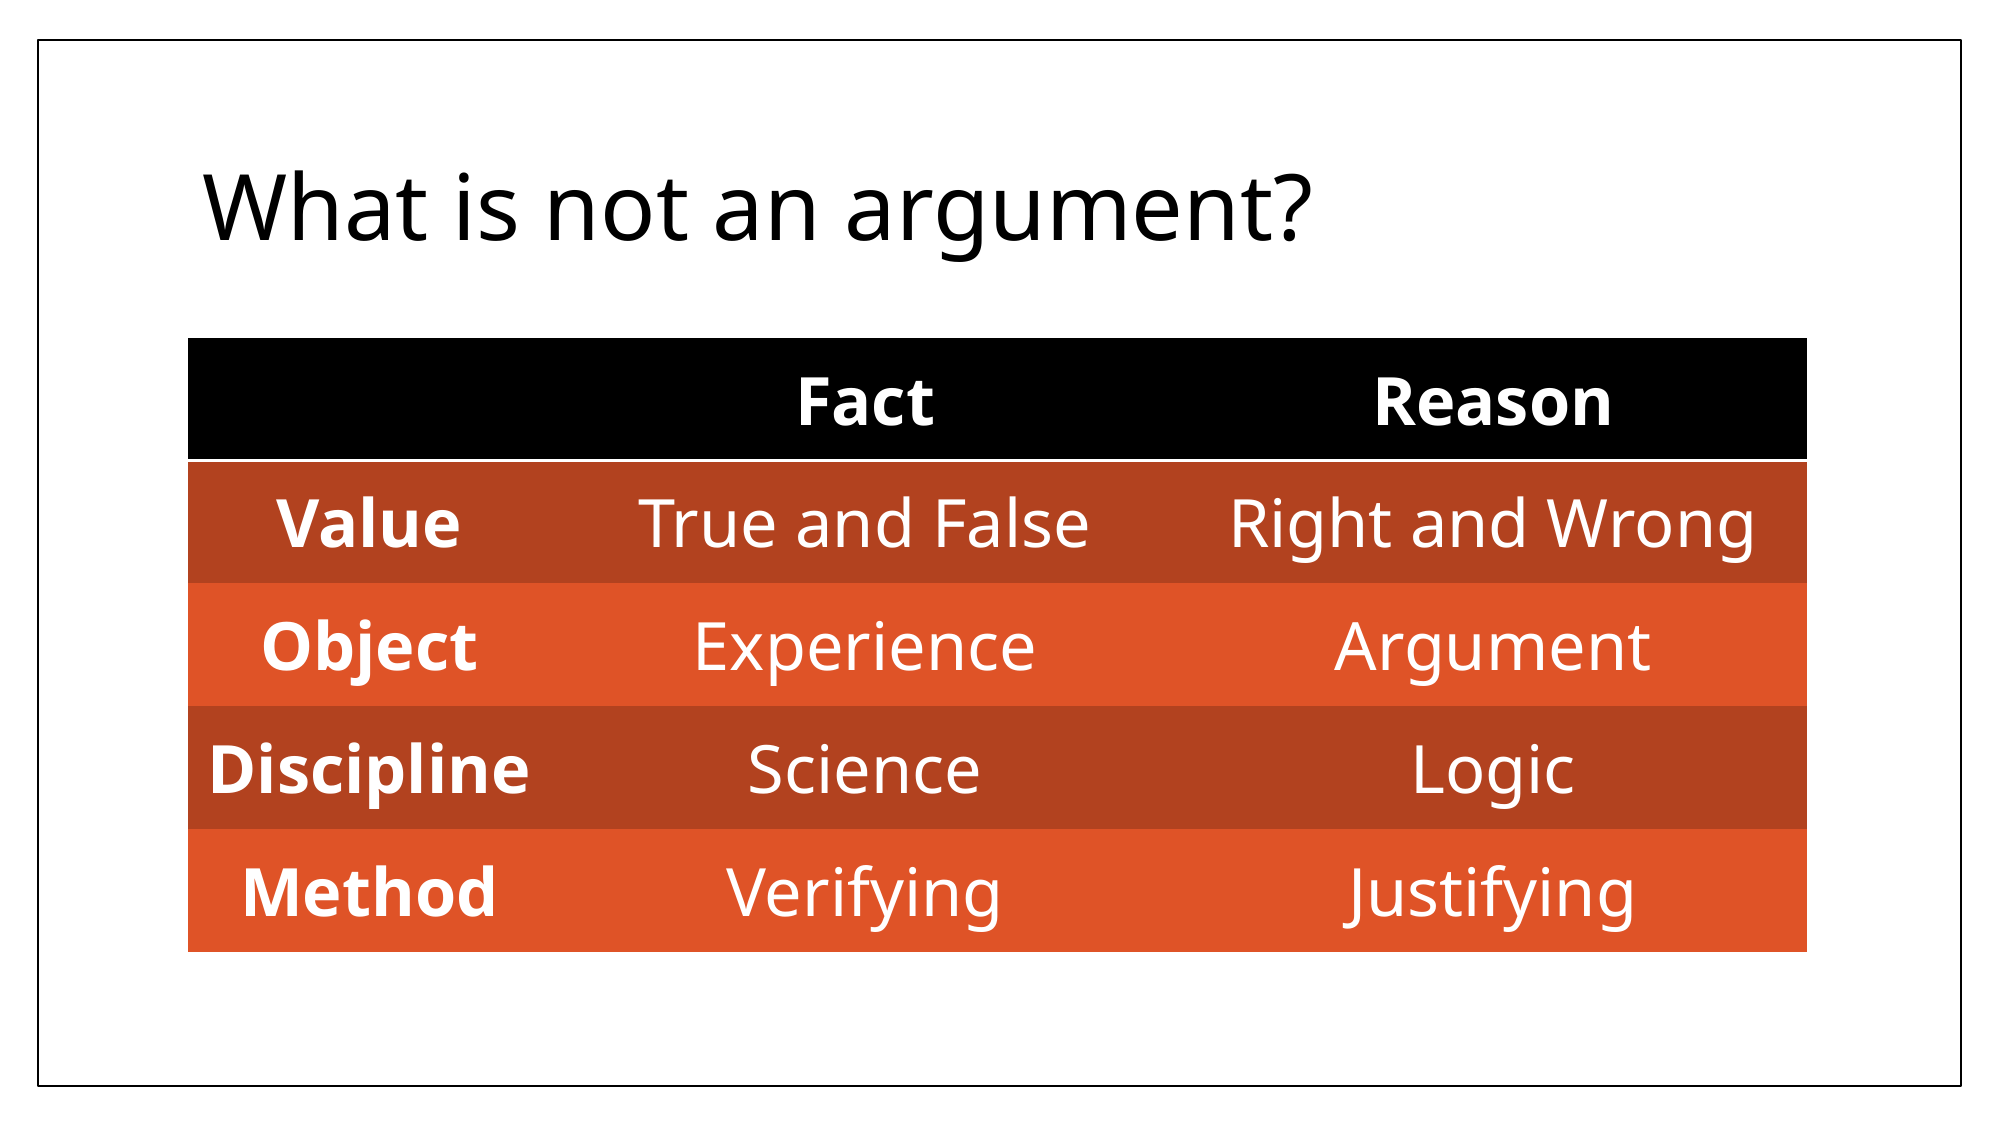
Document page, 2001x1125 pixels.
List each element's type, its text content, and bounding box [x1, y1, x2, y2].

table_cell Logic [1179, 706, 1807, 829]
table_cell Justifying [1179, 829, 1807, 952]
title What is not an argument? [187, 99, 1808, 323]
table_header Reason [1179, 338, 1807, 459]
table_cell Verifying [551, 829, 1179, 952]
table_cell True and False [551, 462, 1179, 583]
table_cell Method [188, 829, 551, 952]
table_cell Object [188, 583, 551, 706]
table_header Fact [551, 338, 1179, 459]
table_cell Experience [551, 583, 1179, 706]
table_cell Right and Wrong [1179, 462, 1807, 583]
table_cell Argument [1179, 583, 1807, 706]
table_cell Science [551, 706, 1179, 829]
table_cell Discipline [188, 706, 551, 829]
table_header [188, 338, 551, 459]
table_cell Value [188, 462, 551, 583]
